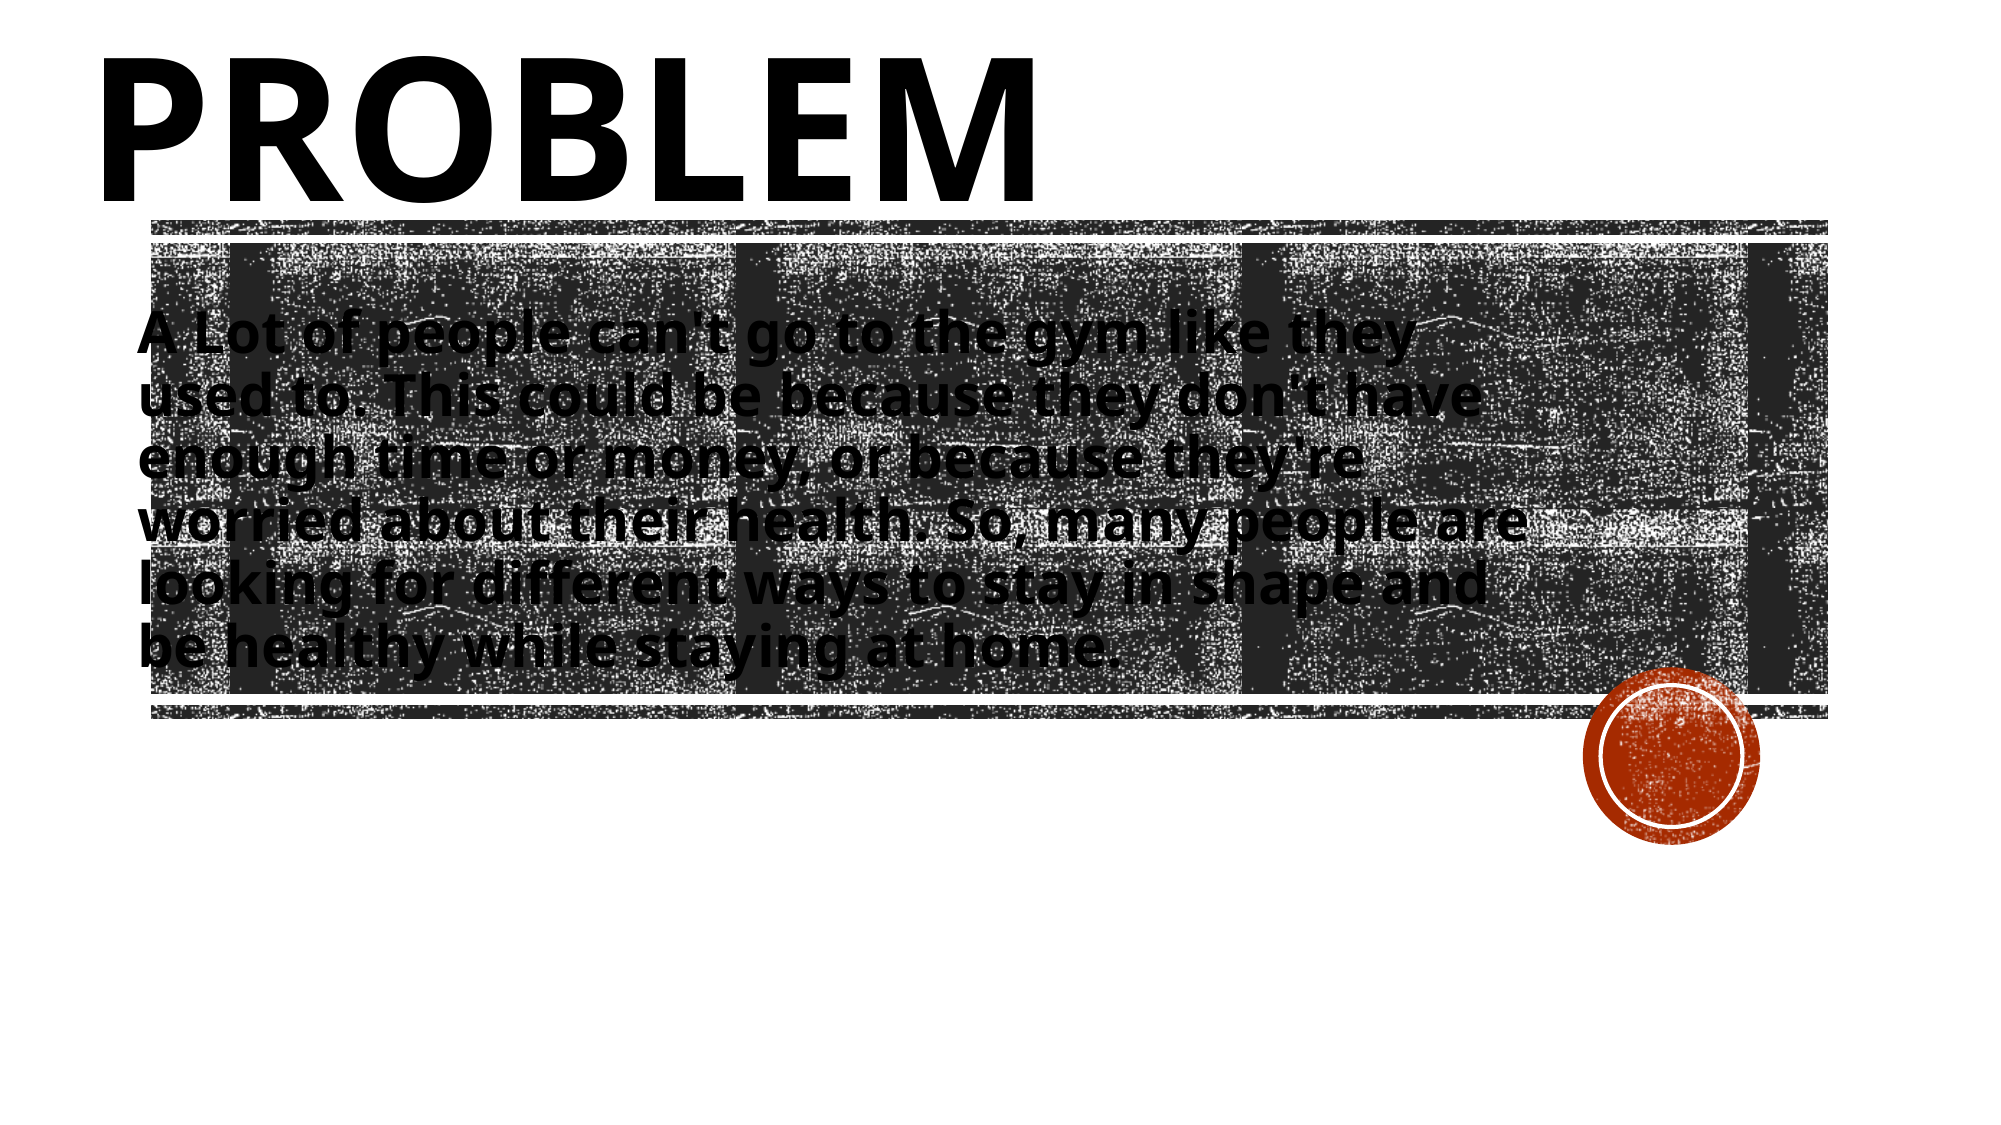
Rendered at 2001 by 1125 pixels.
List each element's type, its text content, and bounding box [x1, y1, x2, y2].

subtitle A Lot of people can't go to the gym like they used to. This could be because they don't have enough time or money, or because they're worried about their health. So, many people are looking for different ways to stay in shape and be healthy while staying at home. [122, 295, 1570, 781]
title PROBLEM [71, 64, 1621, 225]
